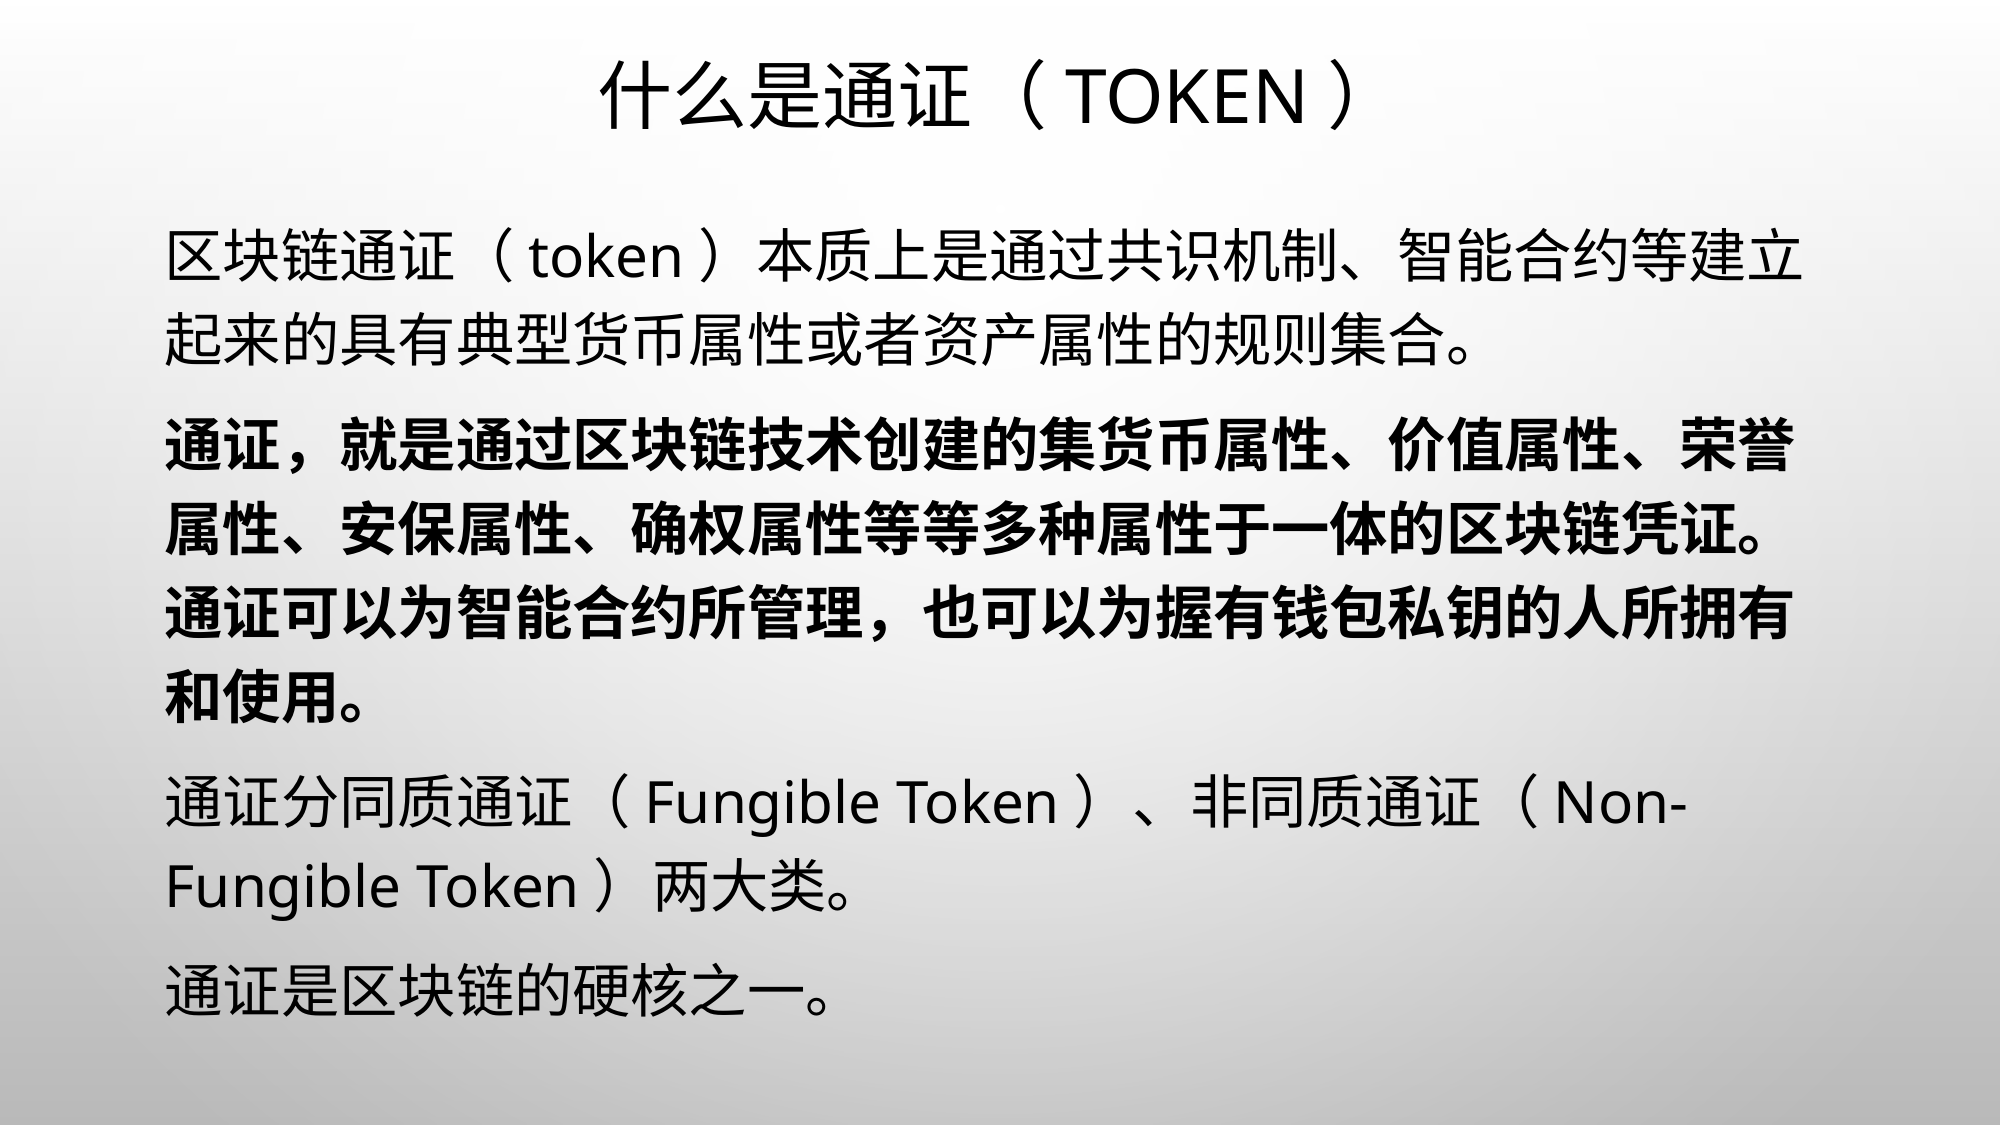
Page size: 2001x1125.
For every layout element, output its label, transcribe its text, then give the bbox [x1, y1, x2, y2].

title 什么是通证（Token） [149, 0, 1851, 199]
list 区块链通证（token）本质上是通过共识机制、智能合约等建立起来的具有典型货币属性或者资产属性的规则集合。 通证，就是通过区块链技术创建的集货币属性、价值属性、荣誉属性、安保属性、确权属性等等多种属性于一体的区块链凭证。通证可以为智能合约所管理，也可以为握有钱包私钥的人所拥有和使用。 通证分同质通证（Fungible Token）、非同质通证（Non-Fungible Token）两大类。 通证是区块链的硬核之一。 [149, 198, 1850, 1064]
picture [0, 0, 2000, 1125]
